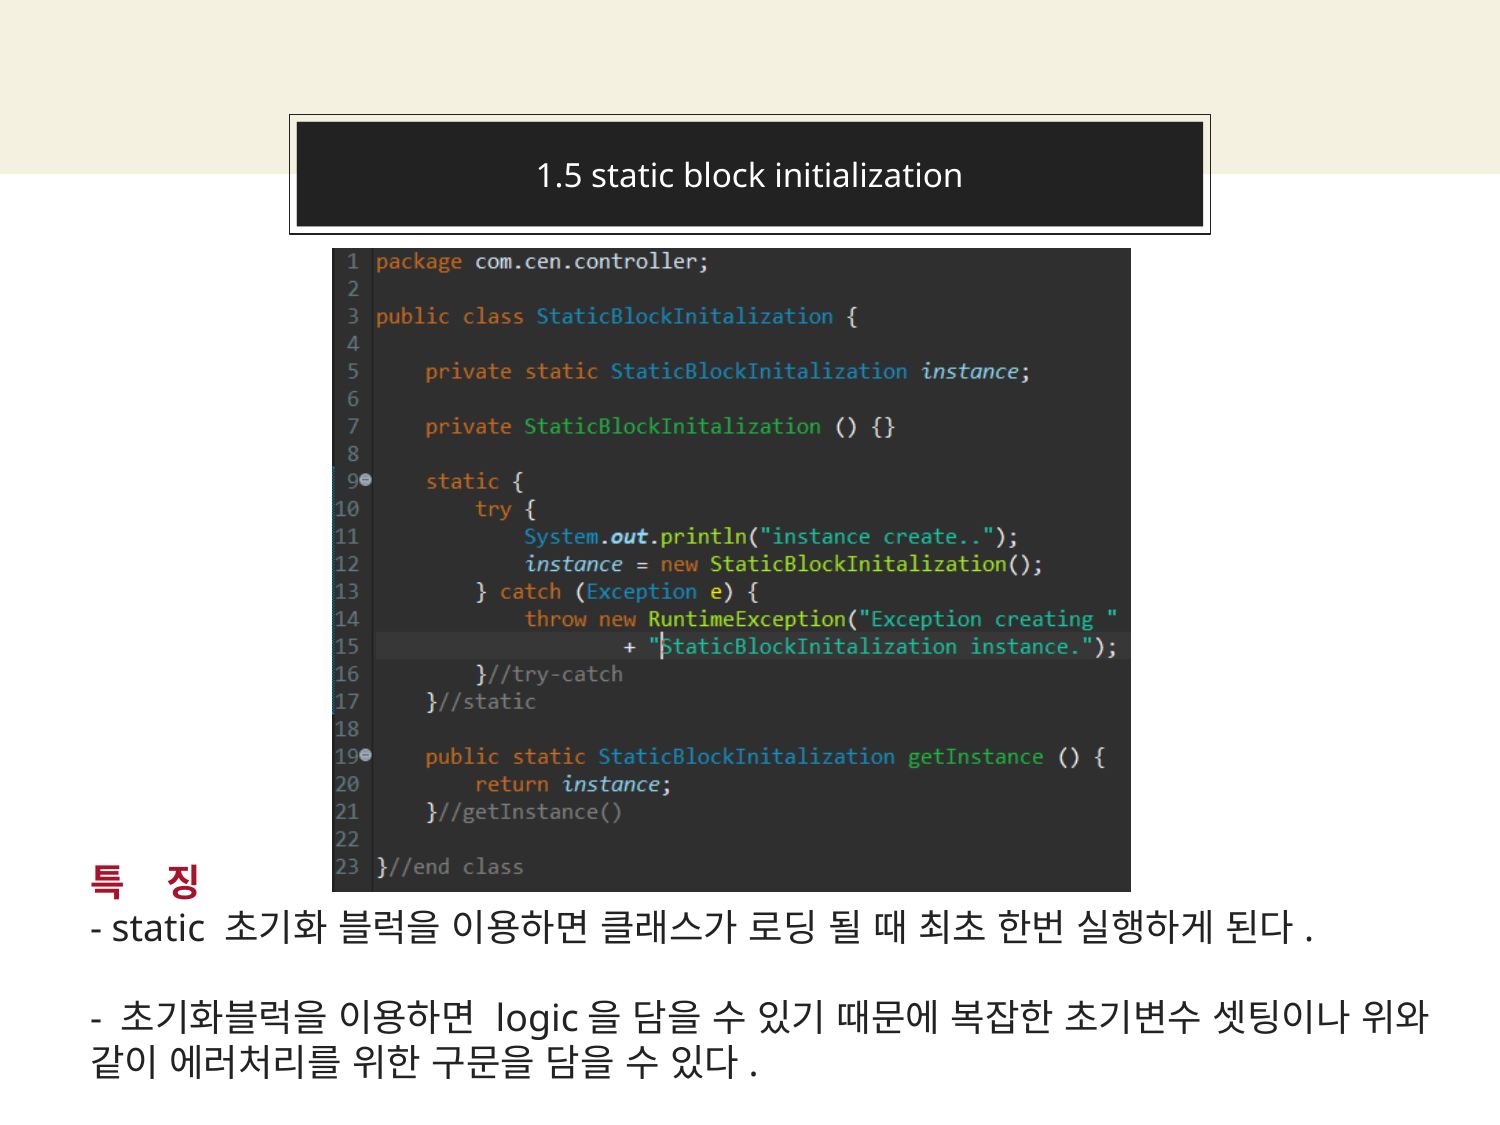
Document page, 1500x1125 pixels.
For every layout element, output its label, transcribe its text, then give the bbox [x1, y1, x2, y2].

picture [332, 248, 1131, 892]
title 1.5 static block initialization [296, 121, 1203, 227]
list 특 징 - static 초기화 블럭을 이용하면 클래스가 로딩 될 때 최초 한번 실행하게 된다. - 초기화블럭을 이용하면 logic을 담을 수 있기 때문에 복잡한 초기변수 셋팅이나 위와 같이 에러처리를 위한 구문을 담을 수 있다. [75, 843, 1500, 1087]
